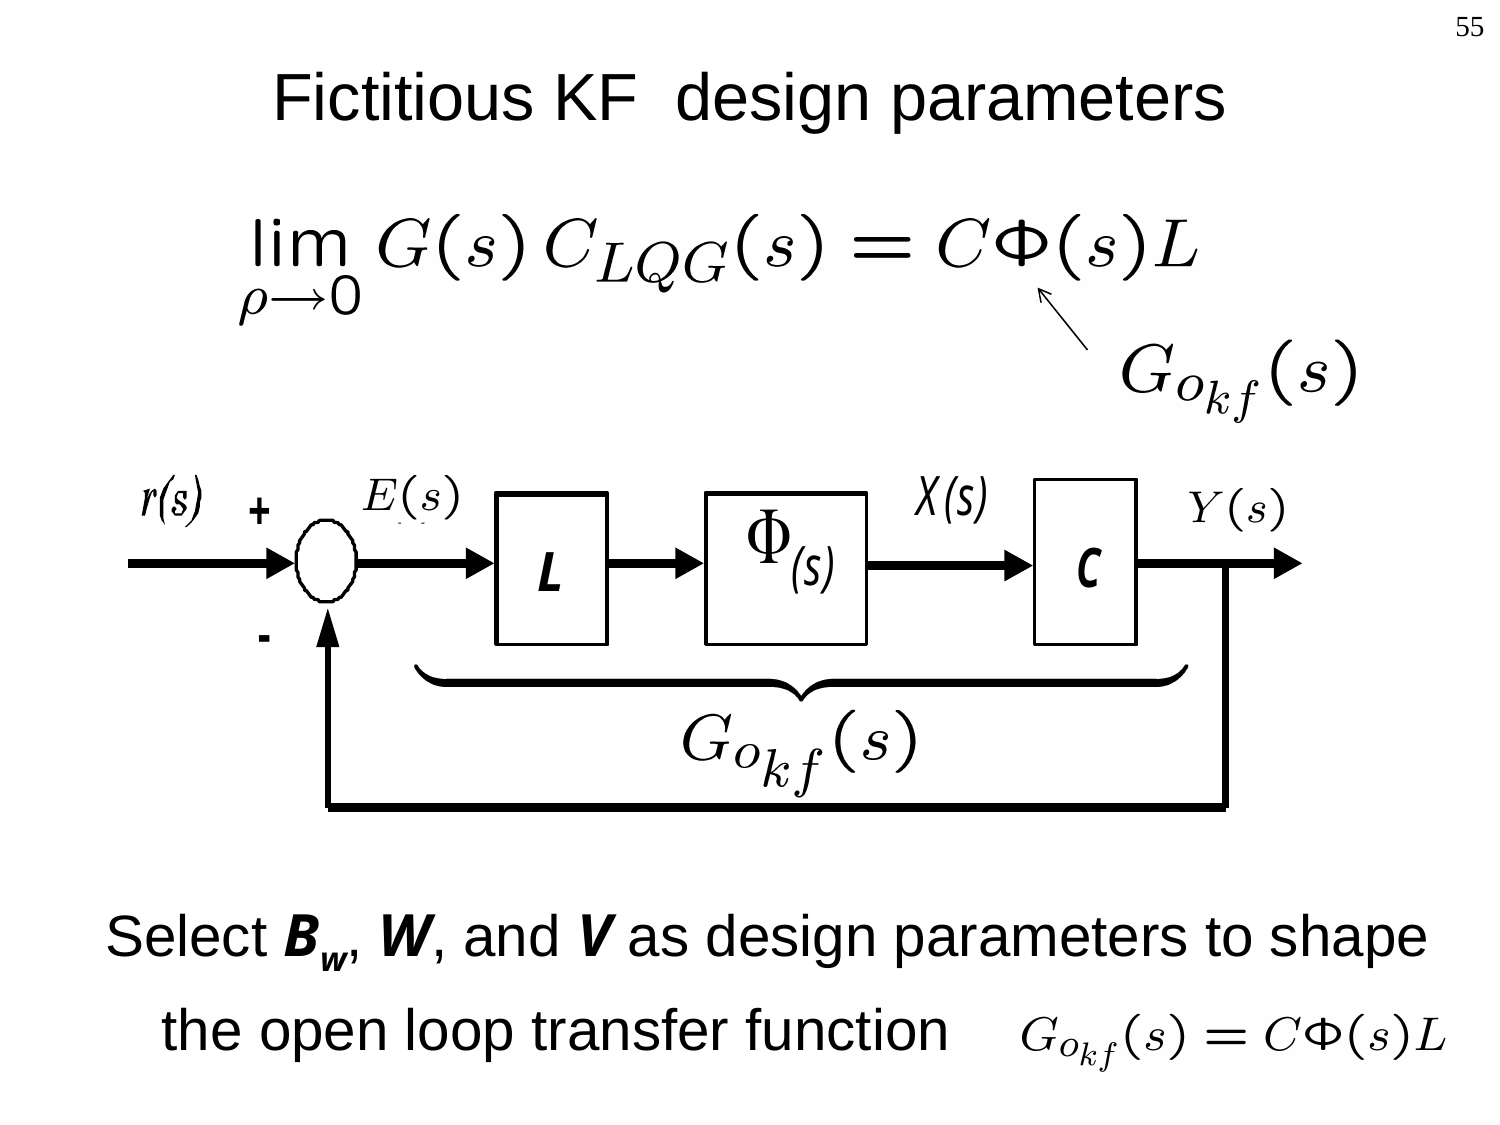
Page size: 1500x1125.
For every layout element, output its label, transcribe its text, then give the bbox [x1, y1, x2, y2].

picture [1187, 487, 1284, 532]
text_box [1031, 293, 1094, 344]
picture [412, 662, 1189, 799]
picture [237, 212, 1201, 329]
title Fictitious KF design parameters [112, 0, 1388, 188]
picture [362, 474, 459, 520]
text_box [124, 437, 1305, 813]
picture [1121, 337, 1358, 427]
picture [1022, 1012, 1447, 1075]
text_box Select Bw, W, and V as design parameters to shape the open loop transfer function [90, 875, 1500, 1050]
slide_number 55 [1388, 0, 1500, 76]
